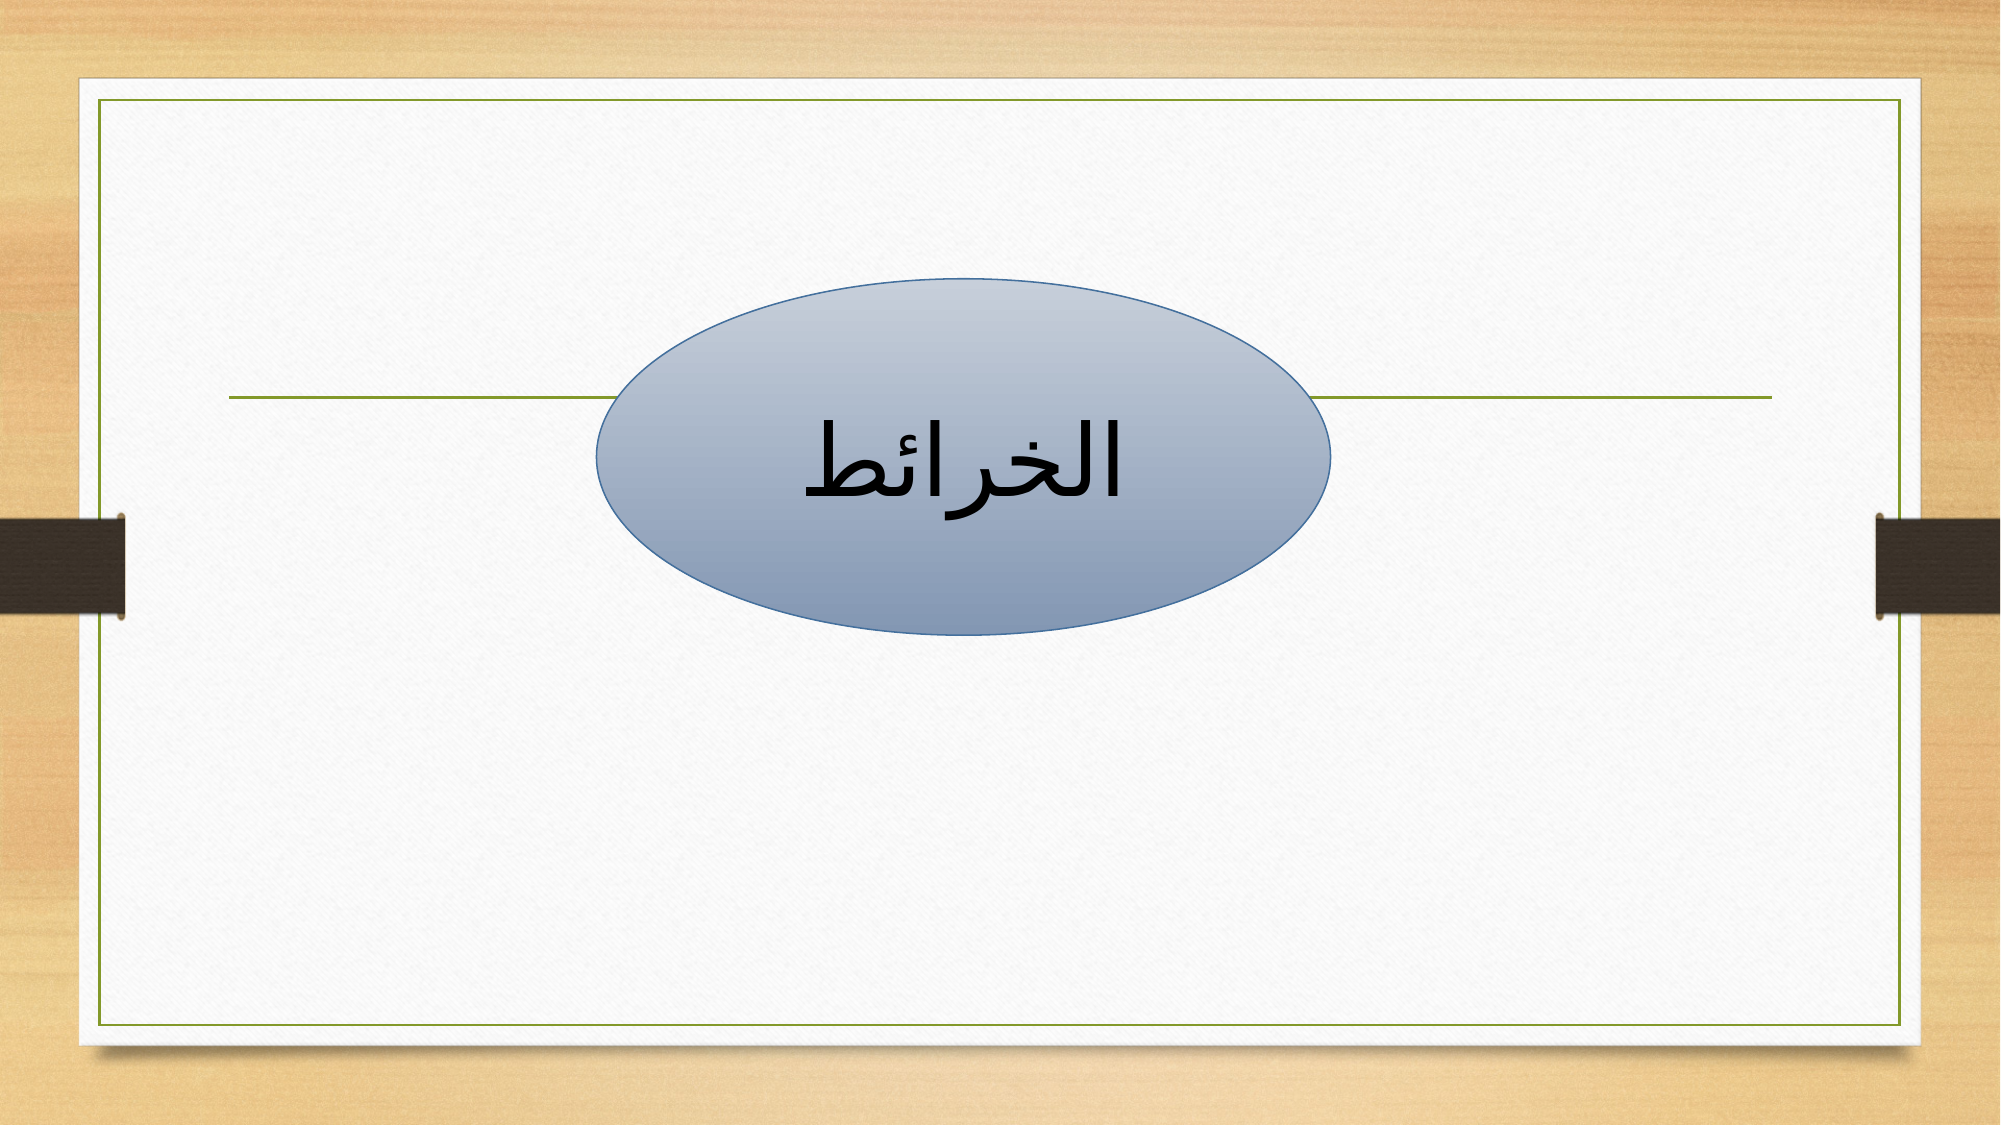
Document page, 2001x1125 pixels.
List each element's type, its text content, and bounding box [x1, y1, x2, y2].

text_box الخرائط [595, 277, 1332, 636]
picture [0, 0, 2001, 1125]
